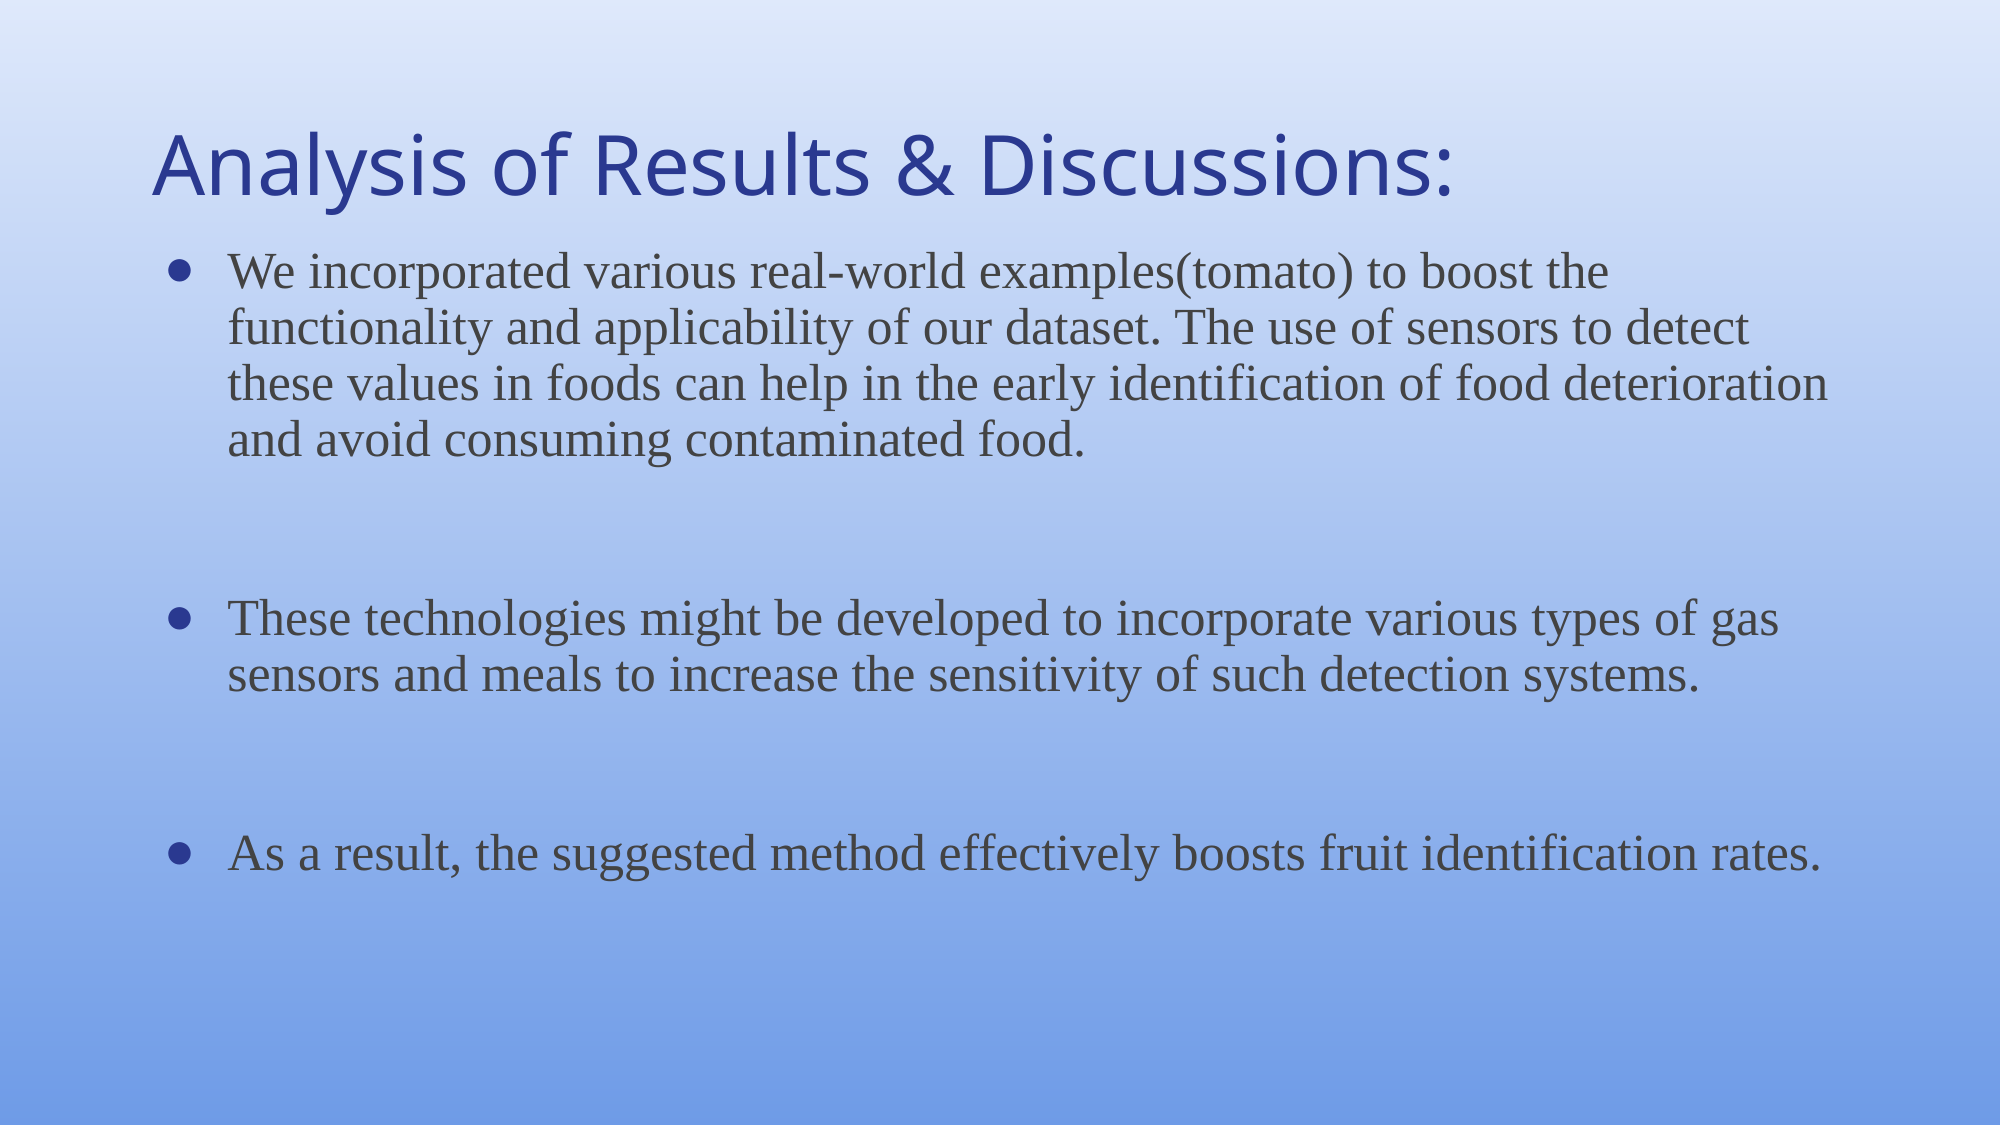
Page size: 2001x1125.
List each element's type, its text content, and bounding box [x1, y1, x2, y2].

list We incorporated various real-world examples(tomato) to boost the functionality and applicability of our dataset. The use of sensors to detect these values in foods can help in the early identification of food deterioration and avoid consuming contaminated food. These technologies might be developed to incorporate various types of gas sensors and meals to increase the sensitivity of such detection systems. As a result, the suggested method effectively boosts fruit identification rates. [137, 235, 1863, 1014]
title Analysis of Results & Discussions: [137, 59, 1863, 235]
